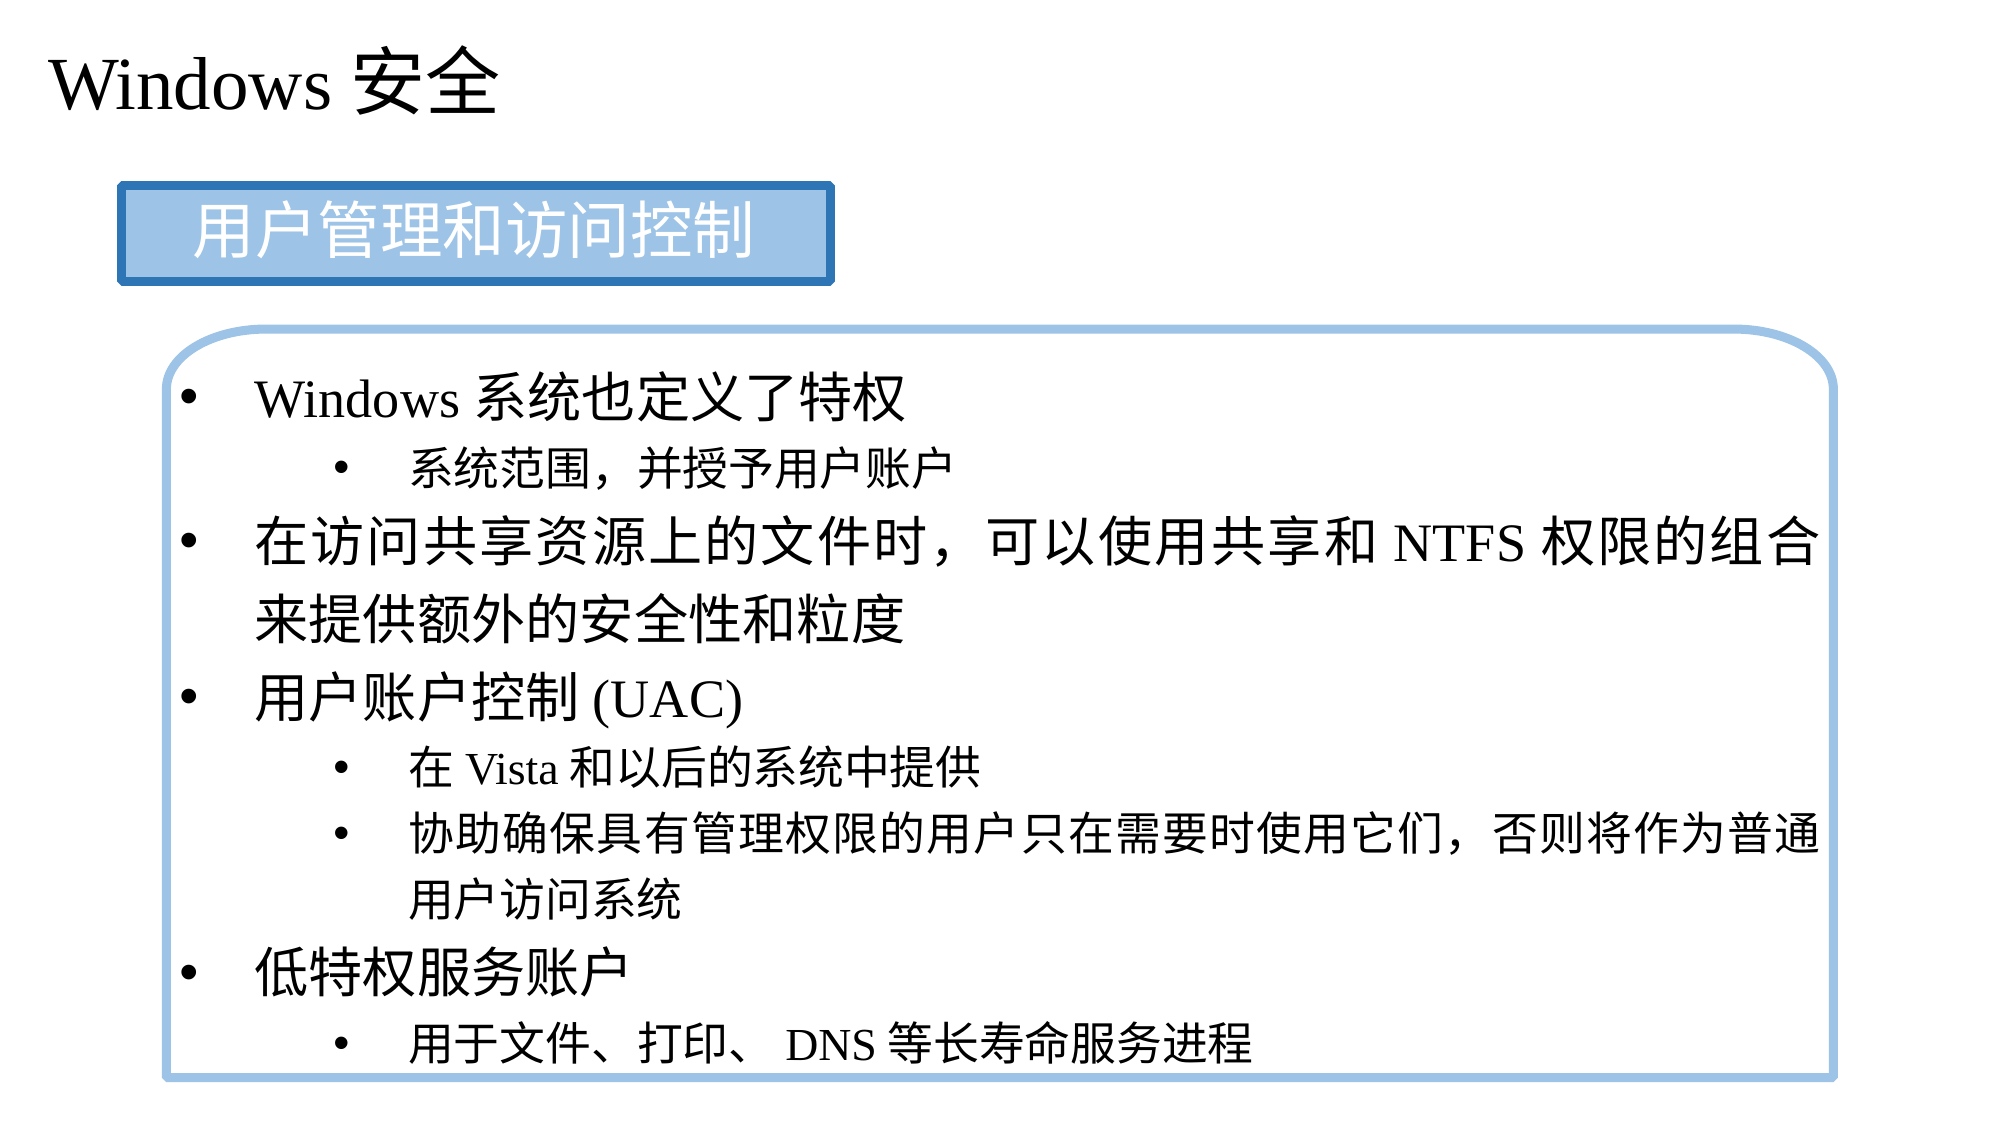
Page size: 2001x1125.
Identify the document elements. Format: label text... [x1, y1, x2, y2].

text_box 用户管理和访问控制 [121, 185, 831, 282]
text_box Windows安全 [31, 0, 919, 160]
text_box Windows系统也定义了特权 系统范围，并授予用户账户 在访问共享资源上的文件时，可以使用共享和NTFS权限的组合来提供额外的安全性和粒度 用户账户控制(UAC) 在Vista和以后的系统中提供 协助确保具有管理权限的用户只在需要时使用它们，否则将作为普通用户访问系统 低特权服务账户 用于文件、打印、DNS等长寿命服务进程 [166, 329, 1834, 1078]
